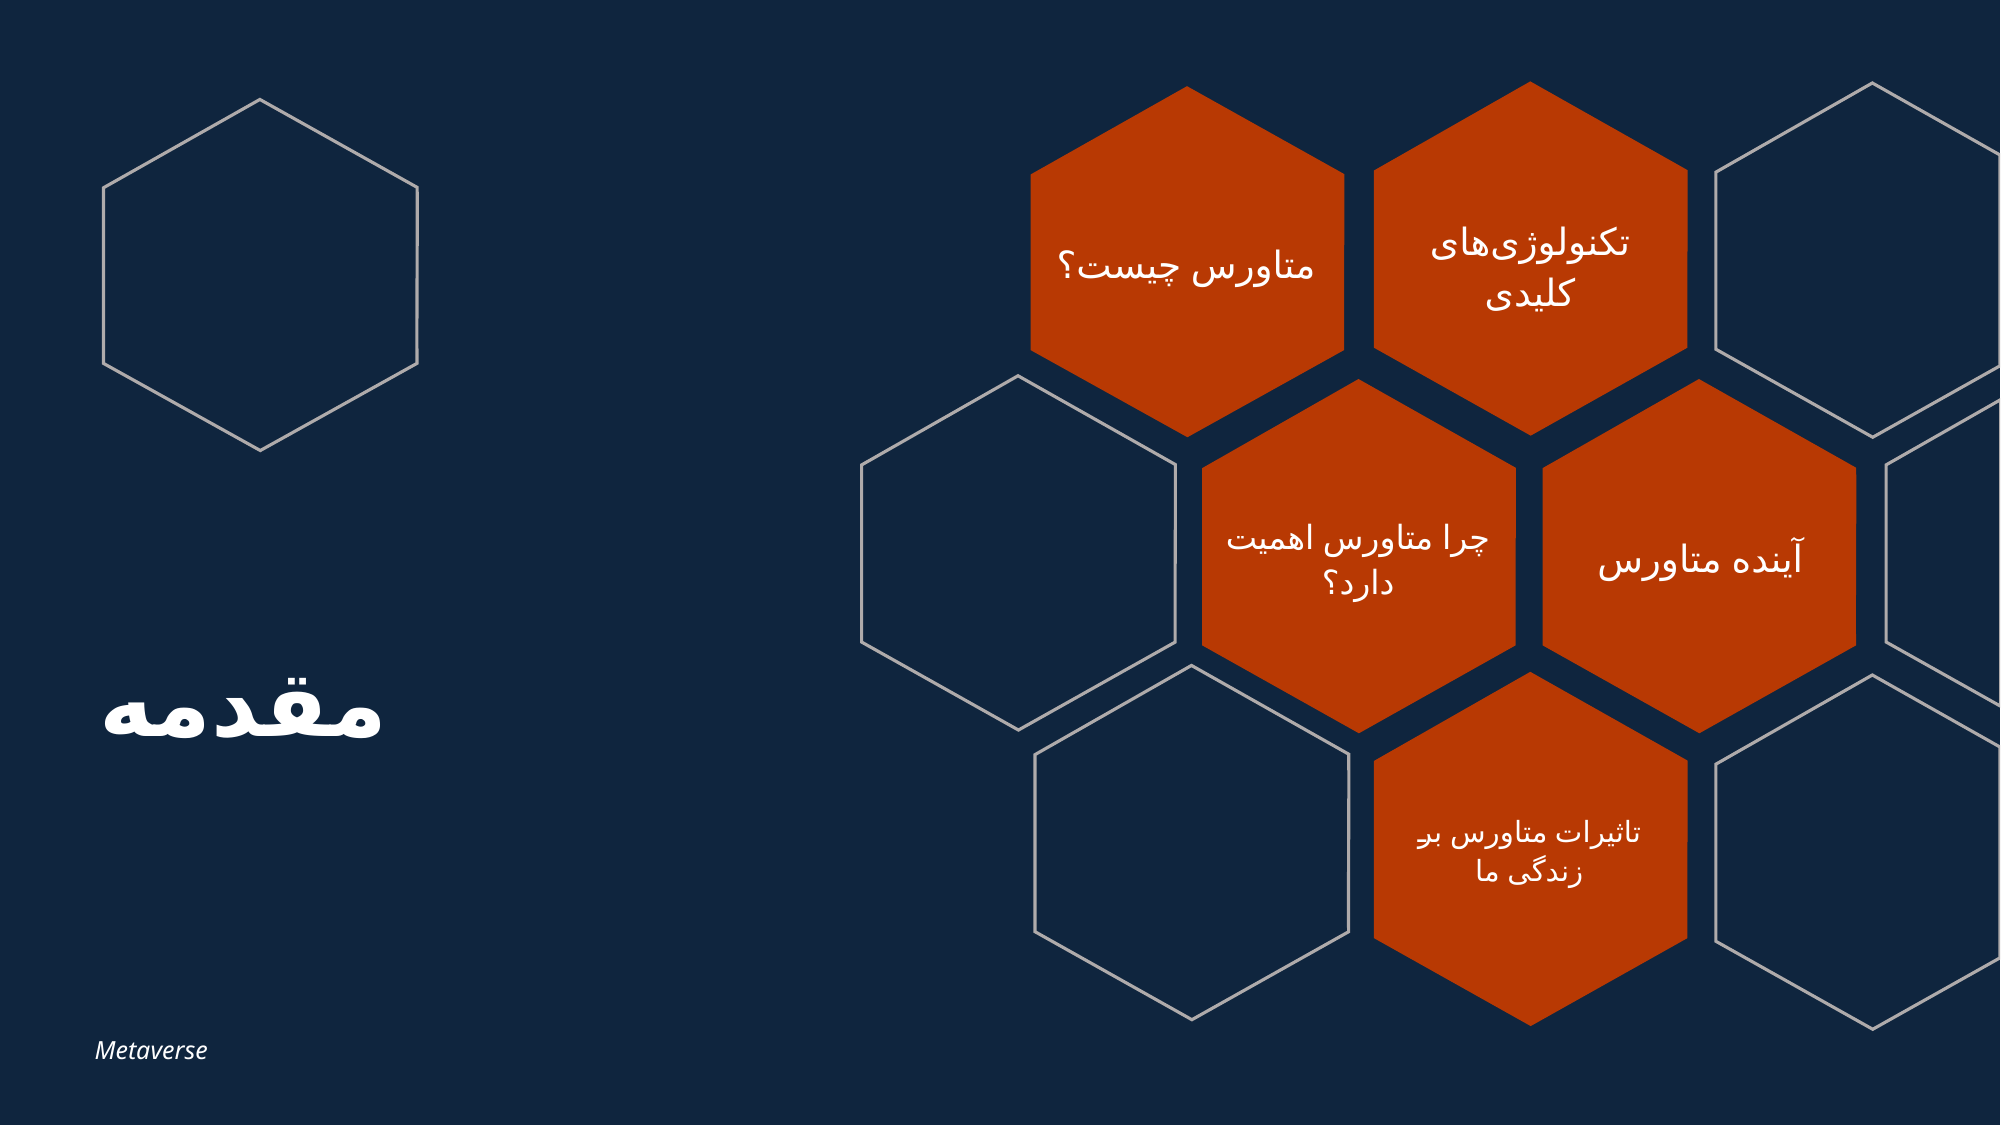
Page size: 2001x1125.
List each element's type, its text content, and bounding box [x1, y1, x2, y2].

list تکنولوژی‌های کلیدی [1373, 176, 1687, 350]
list متاورس چیست؟ [1029, 176, 1343, 350]
list تاثیرات متاورس بر زندگی ما [1372, 759, 1687, 937]
title مقدمه [84, 563, 782, 849]
list آینده متاورس [1543, 463, 1858, 646]
list چرا متاورس اهمیت دارد؟ [1201, 466, 1516, 646]
footer Metaverse [79, 1020, 755, 1080]
